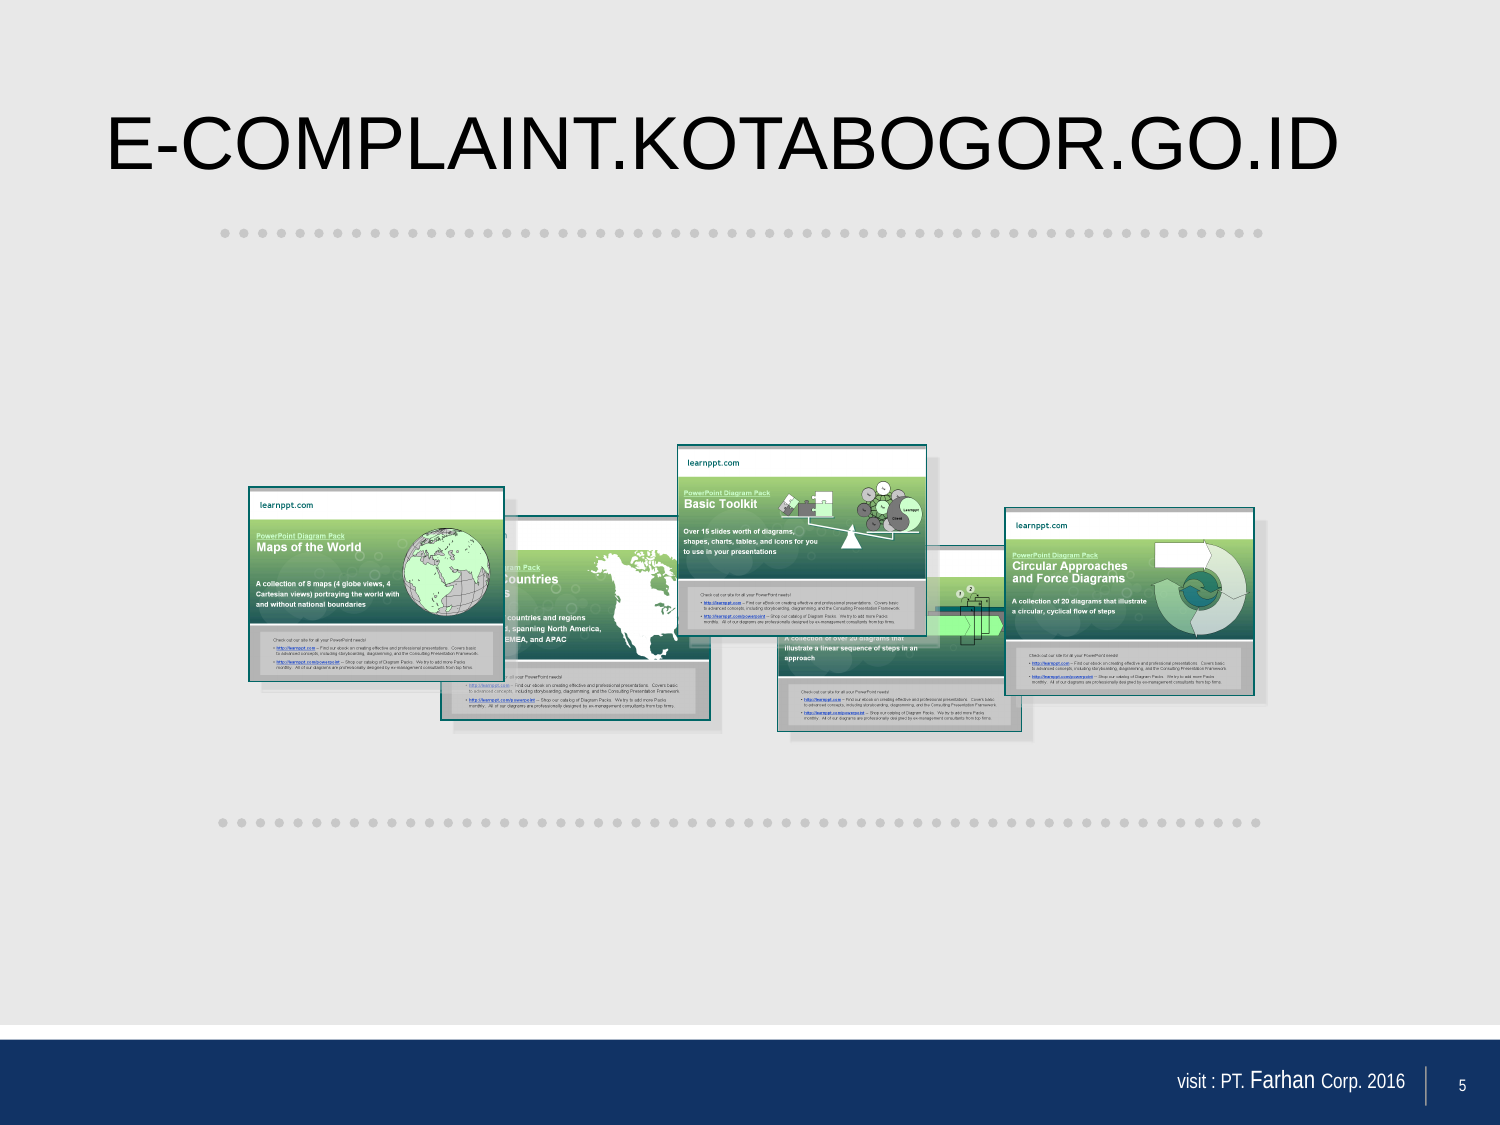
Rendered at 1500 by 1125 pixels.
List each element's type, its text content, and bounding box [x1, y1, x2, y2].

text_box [249, 445, 1254, 731]
text_box E-COMPLAINT.KOTABOGOR.GO.ID [91, 87, 1357, 193]
text_box [0, 0, 1500, 1025]
